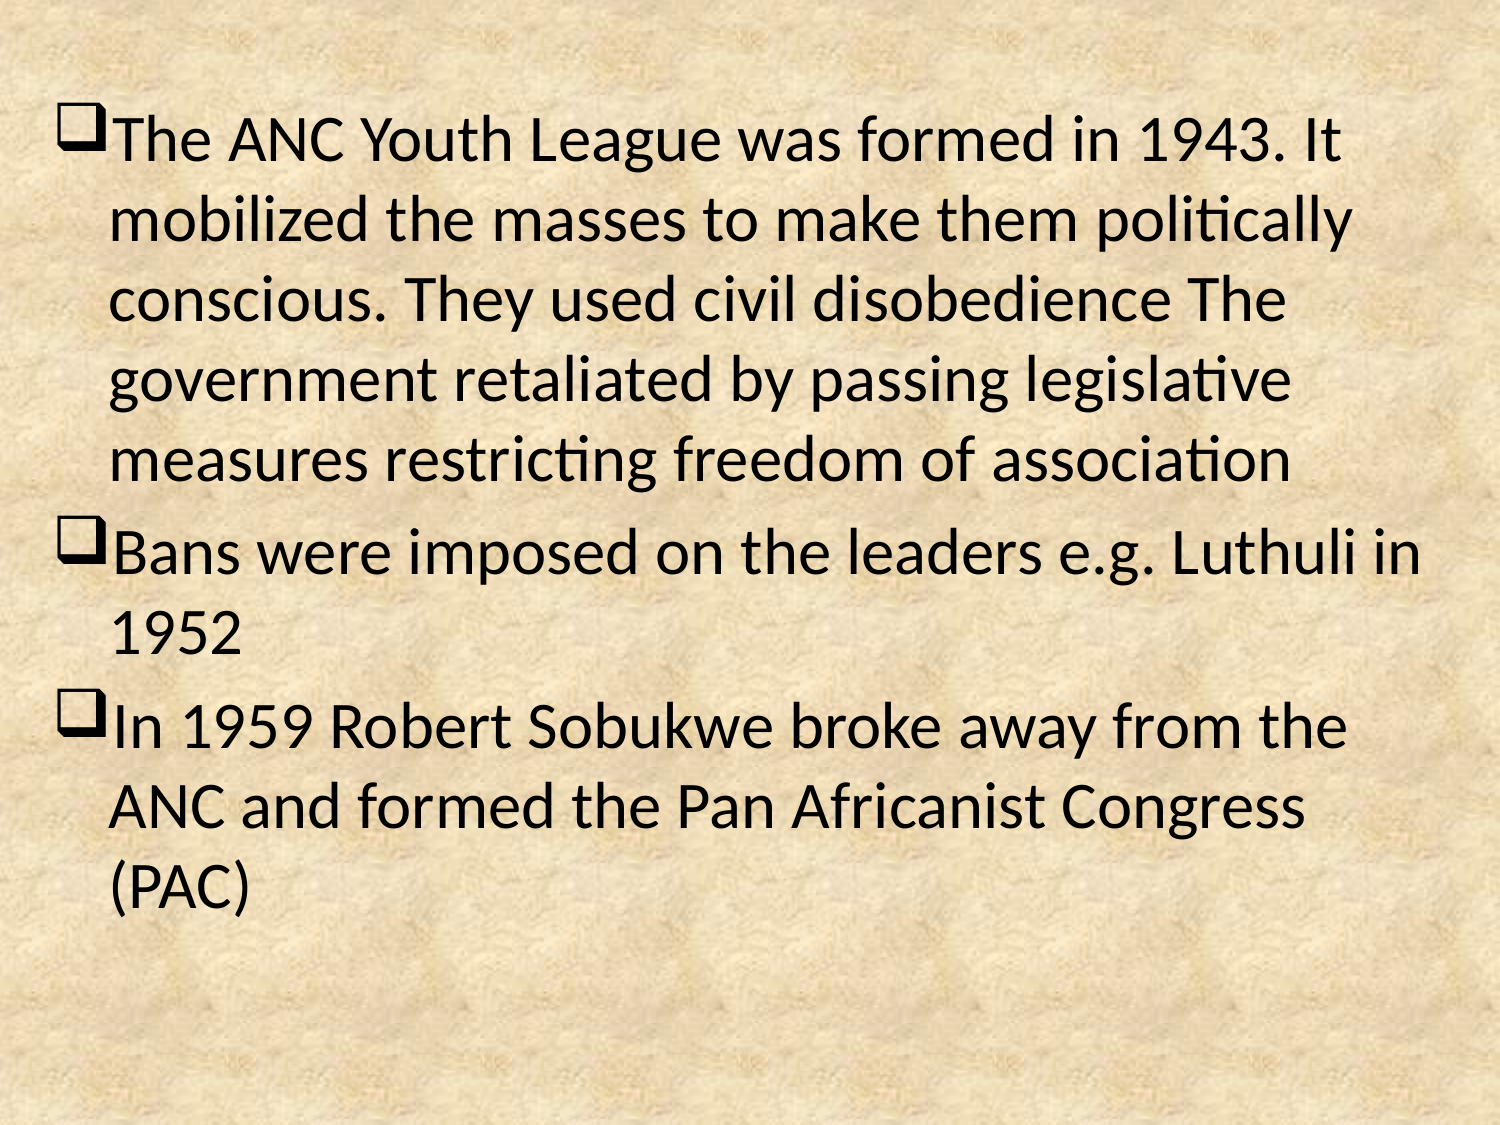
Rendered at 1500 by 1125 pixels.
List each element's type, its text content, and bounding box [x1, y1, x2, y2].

list The ANC Youth League was formed in 1943. It mobilized the masses to make them politically conscious. They used civil disobedience The government retaliated by passing legisla­tive measures restricting freedom of association Bans were imposed on the leaders e.g. Luthuli in 1952 In 1959 Robert Sobukwe broke away from the ANC and formed the Pan Africanist Congress (PAC) [37, 87, 1475, 1100]
picture [0, 0, 1500, 1125]
